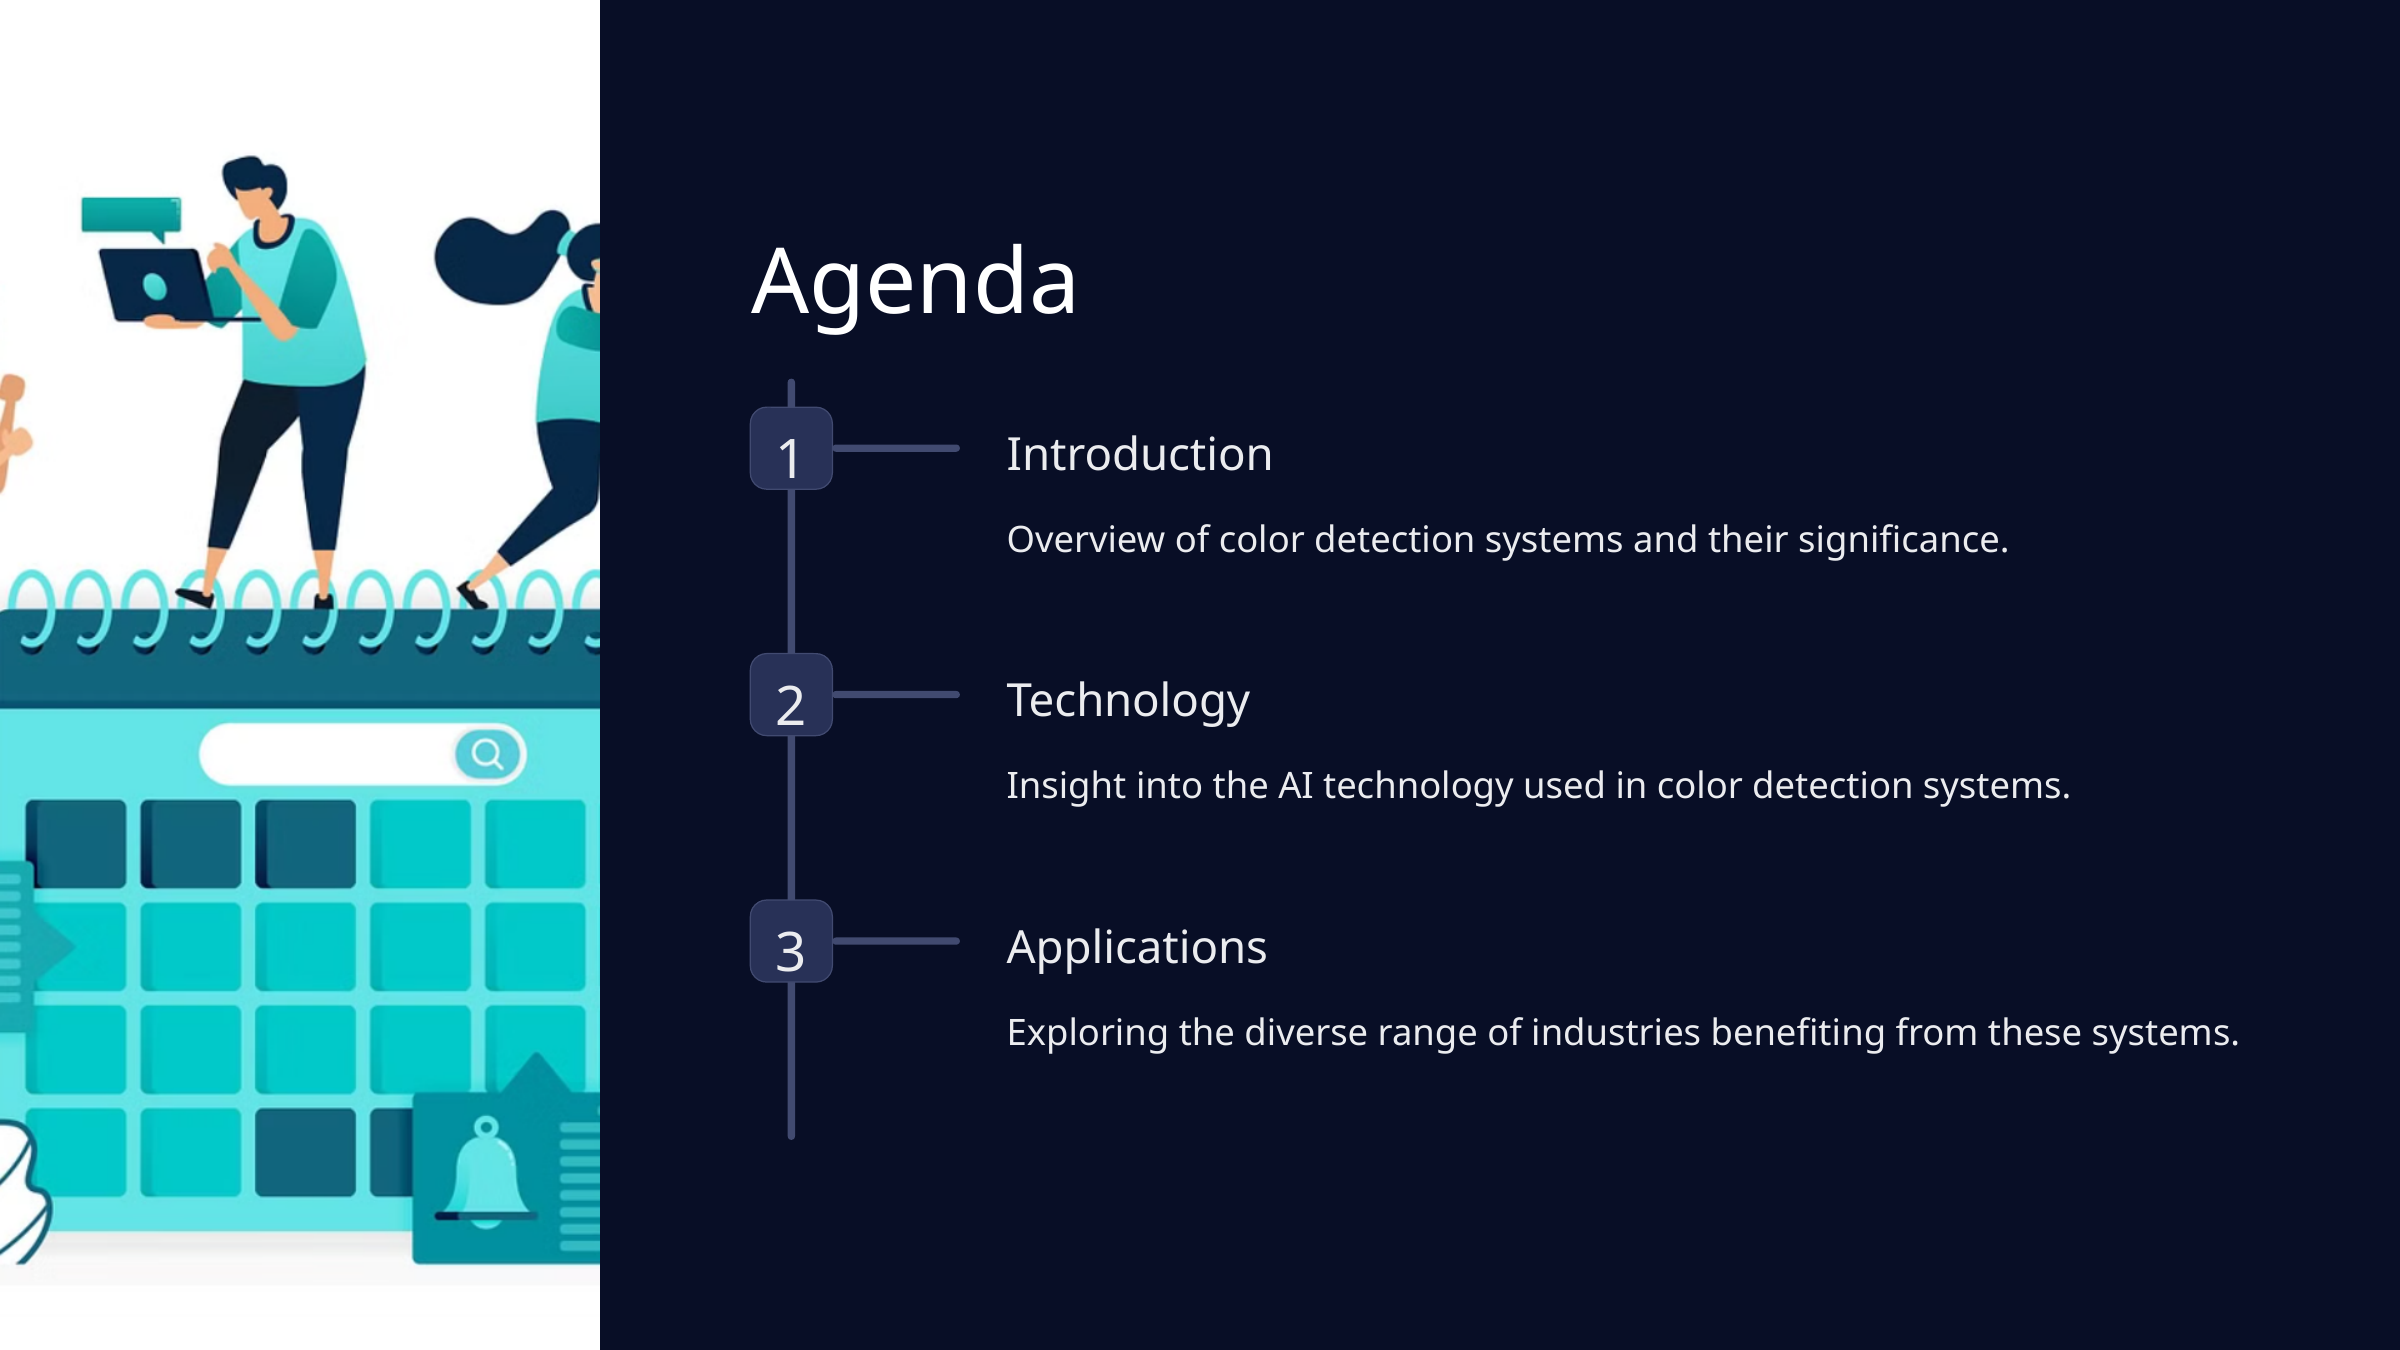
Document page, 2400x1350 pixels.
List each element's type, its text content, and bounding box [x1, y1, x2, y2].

text_box Agenda [736, 210, 1648, 324]
text_box [787, 983, 796, 1140]
text_box [833, 690, 960, 699]
text_box 2 [774, 660, 808, 729]
text_box [600, 0, 2400, 1350]
text_box [787, 736, 796, 900]
text_box Applications [991, 907, 1448, 965]
text_box Introduction [991, 415, 1448, 472]
text_box Overview of color detection systems and their significance. [991, 493, 2264, 553]
text_box [750, 407, 833, 490]
text_box [750, 900, 833, 983]
text_box Insight into the AI technology used in color detection systems. [991, 740, 2264, 799]
text_box [787, 378, 796, 407]
text_box [833, 444, 960, 452]
text_box 3 [776, 906, 807, 976]
text_box Technology [991, 661, 1448, 719]
picture [0, 0, 600, 700]
text_box [787, 490, 796, 653]
text_box [750, 653, 833, 736]
text_box [833, 937, 960, 945]
text_box Exploring the diverse range of industries benefiting from these systems. [991, 986, 2264, 1104]
text_box 1 [778, 413, 804, 483]
picture [0, 709, 600, 1350]
